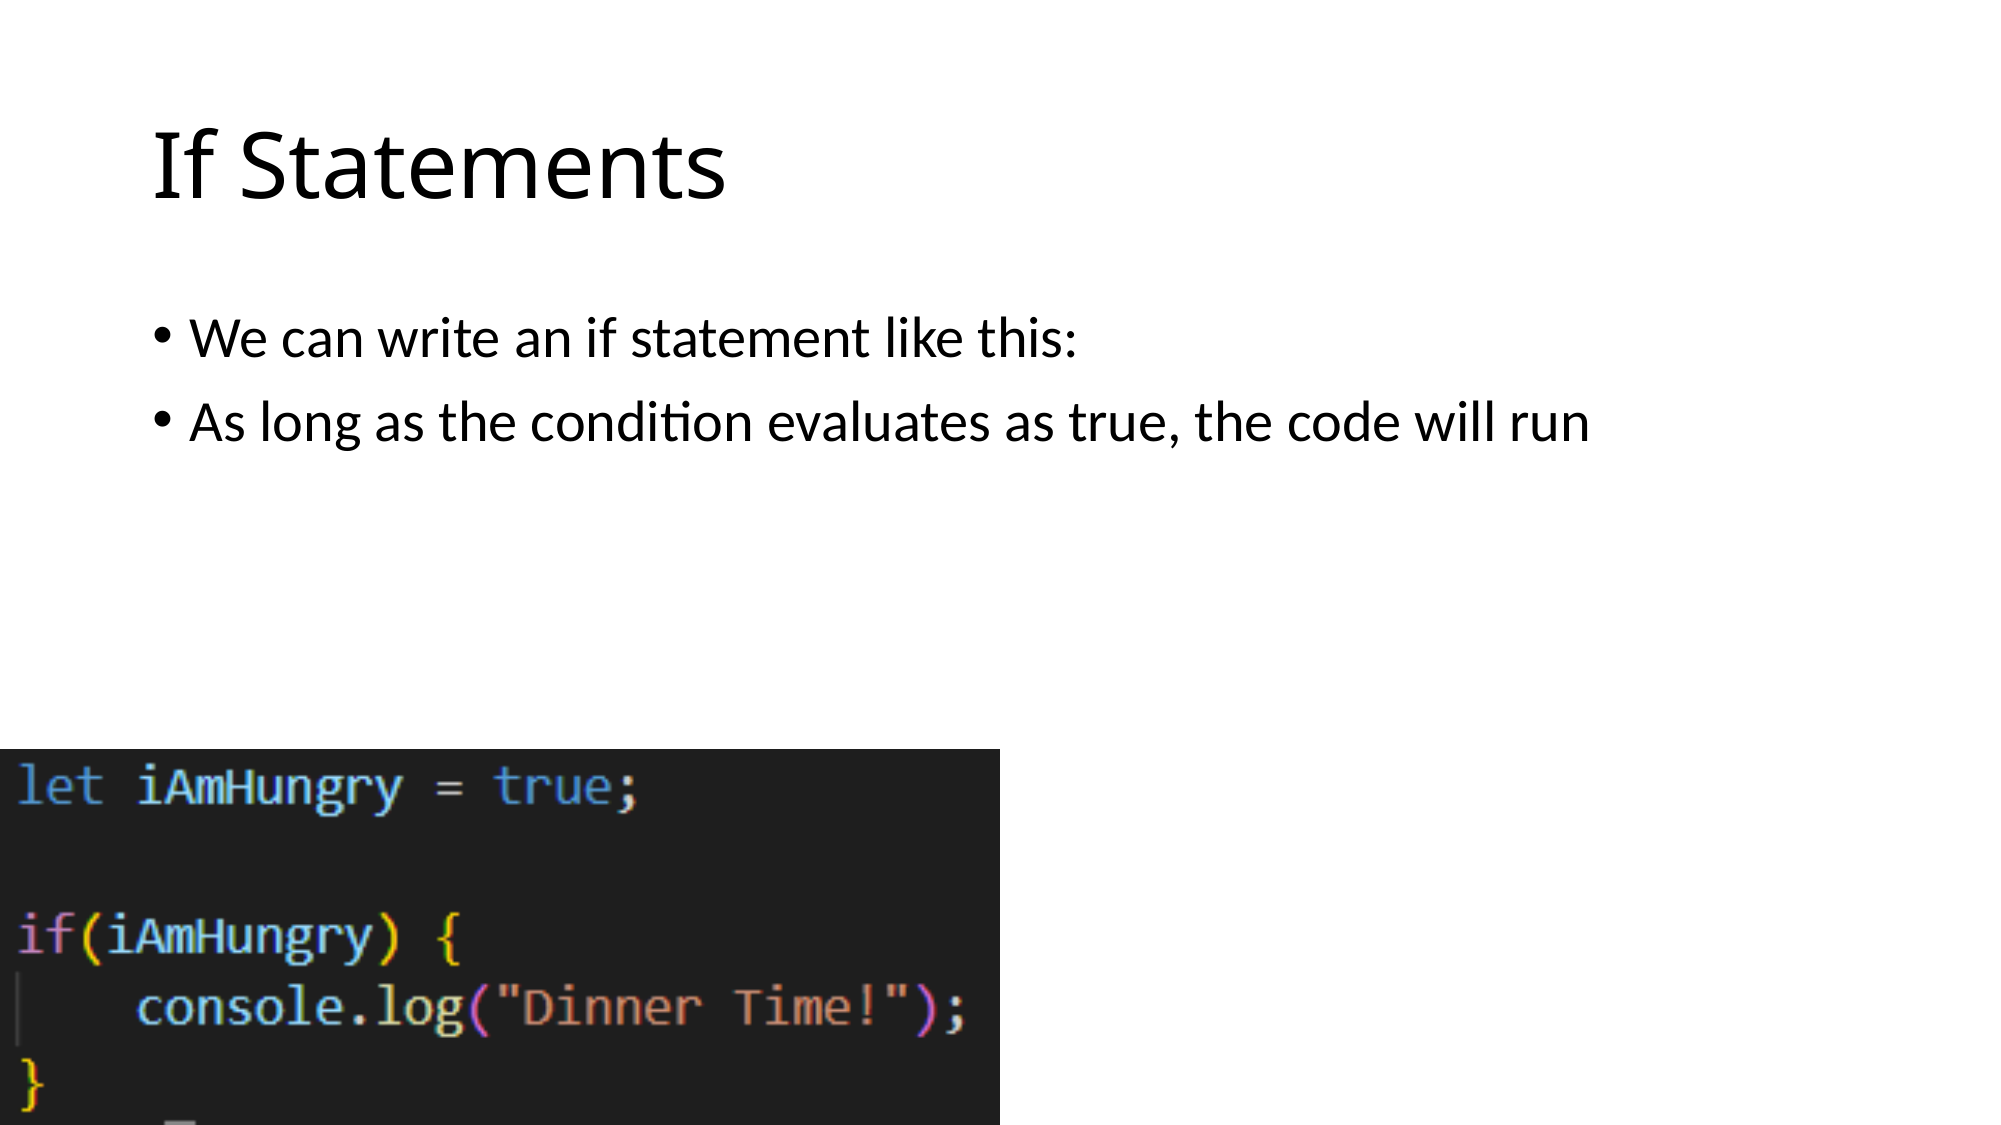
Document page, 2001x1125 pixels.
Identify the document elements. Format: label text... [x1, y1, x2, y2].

list We can write an if statement like this: As long as the condition evaluates as true, the code will run [137, 299, 1863, 1014]
picture [0, 749, 1001, 1125]
title If Statements [137, 59, 1863, 278]
